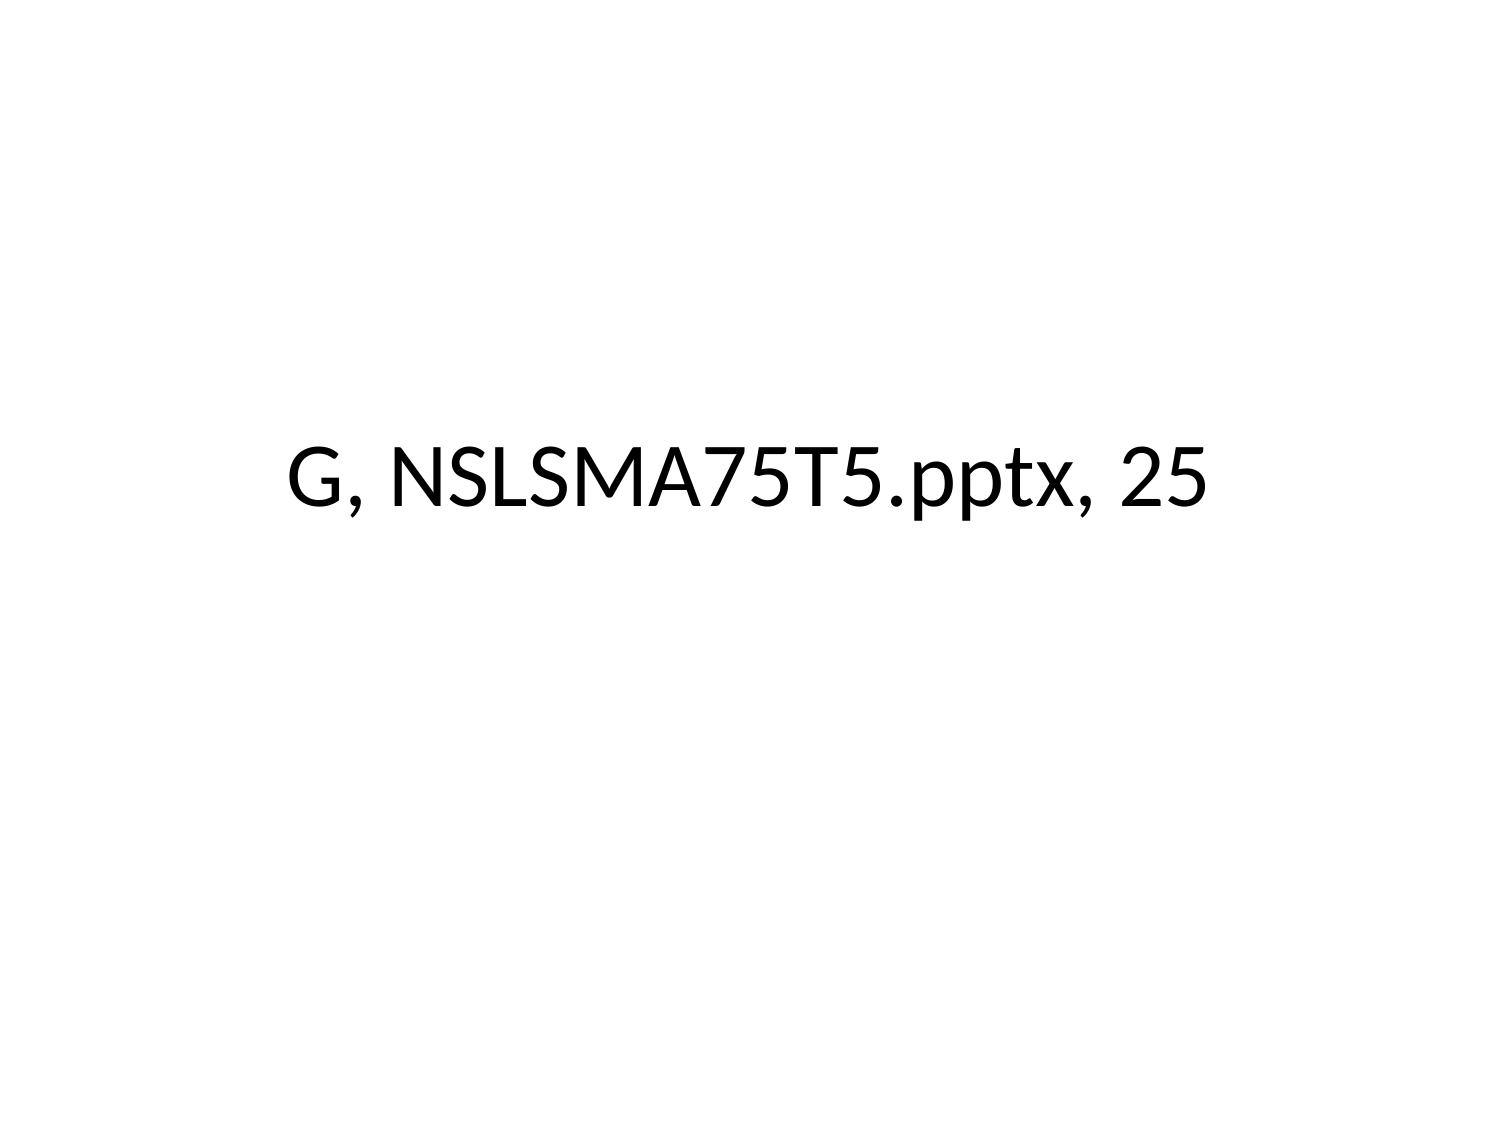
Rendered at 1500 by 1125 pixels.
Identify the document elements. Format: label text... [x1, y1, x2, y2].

title G, NSLSMA75T5.pptx, 25 [112, 349, 1388, 591]
